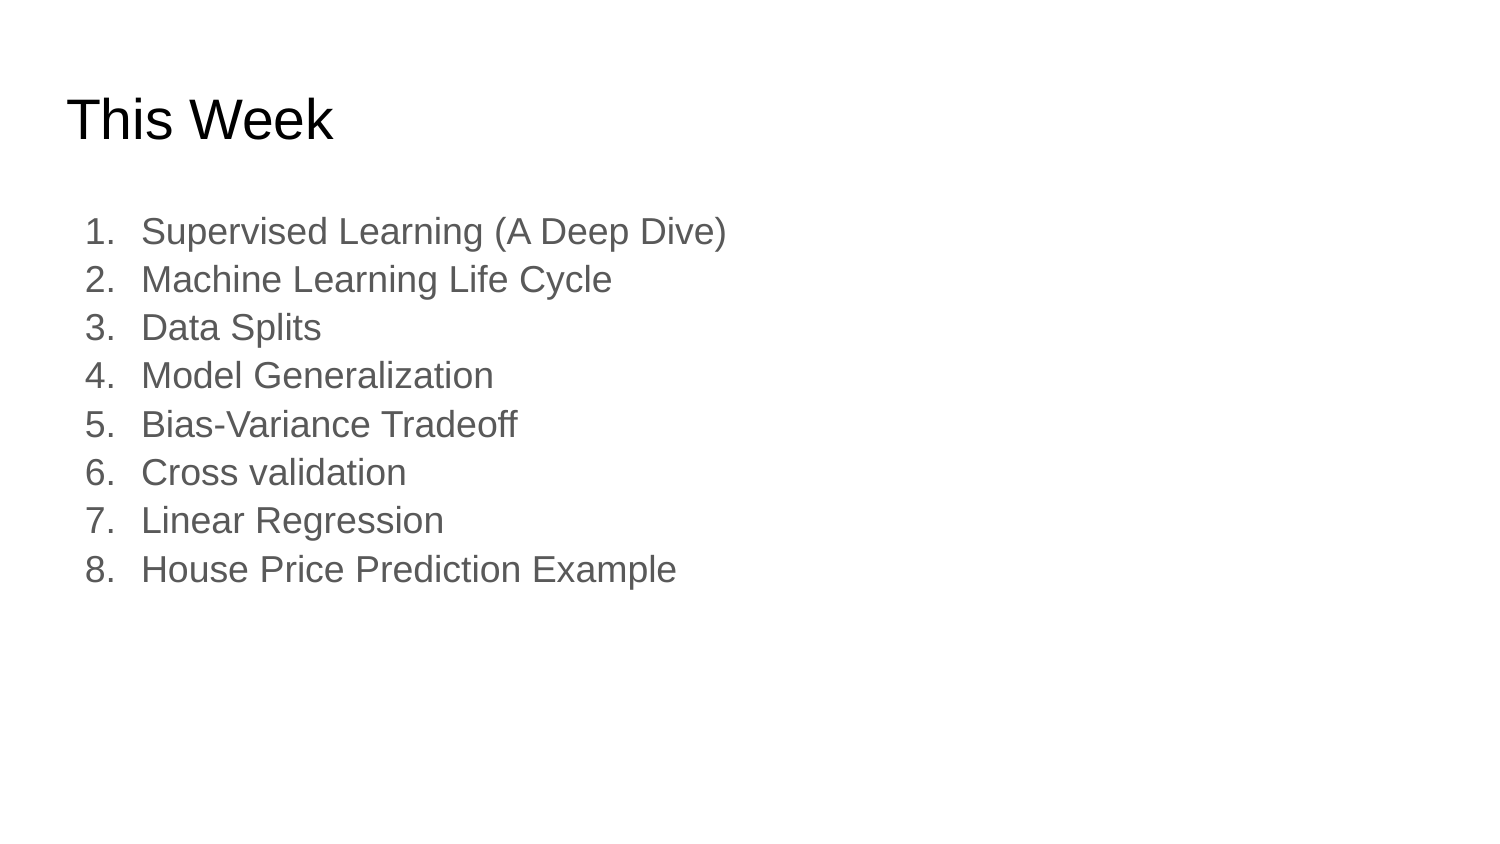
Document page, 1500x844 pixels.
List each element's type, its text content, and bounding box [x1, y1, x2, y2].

list Supervised Learning (A Deep Dive) Machine Learning Life Cycle Data Splits Model Generalization Bias-Variance Tradeoff Cross validation Linear Regression House Price Prediction Example [51, 189, 1449, 750]
title This Week [51, 72, 1449, 167]
